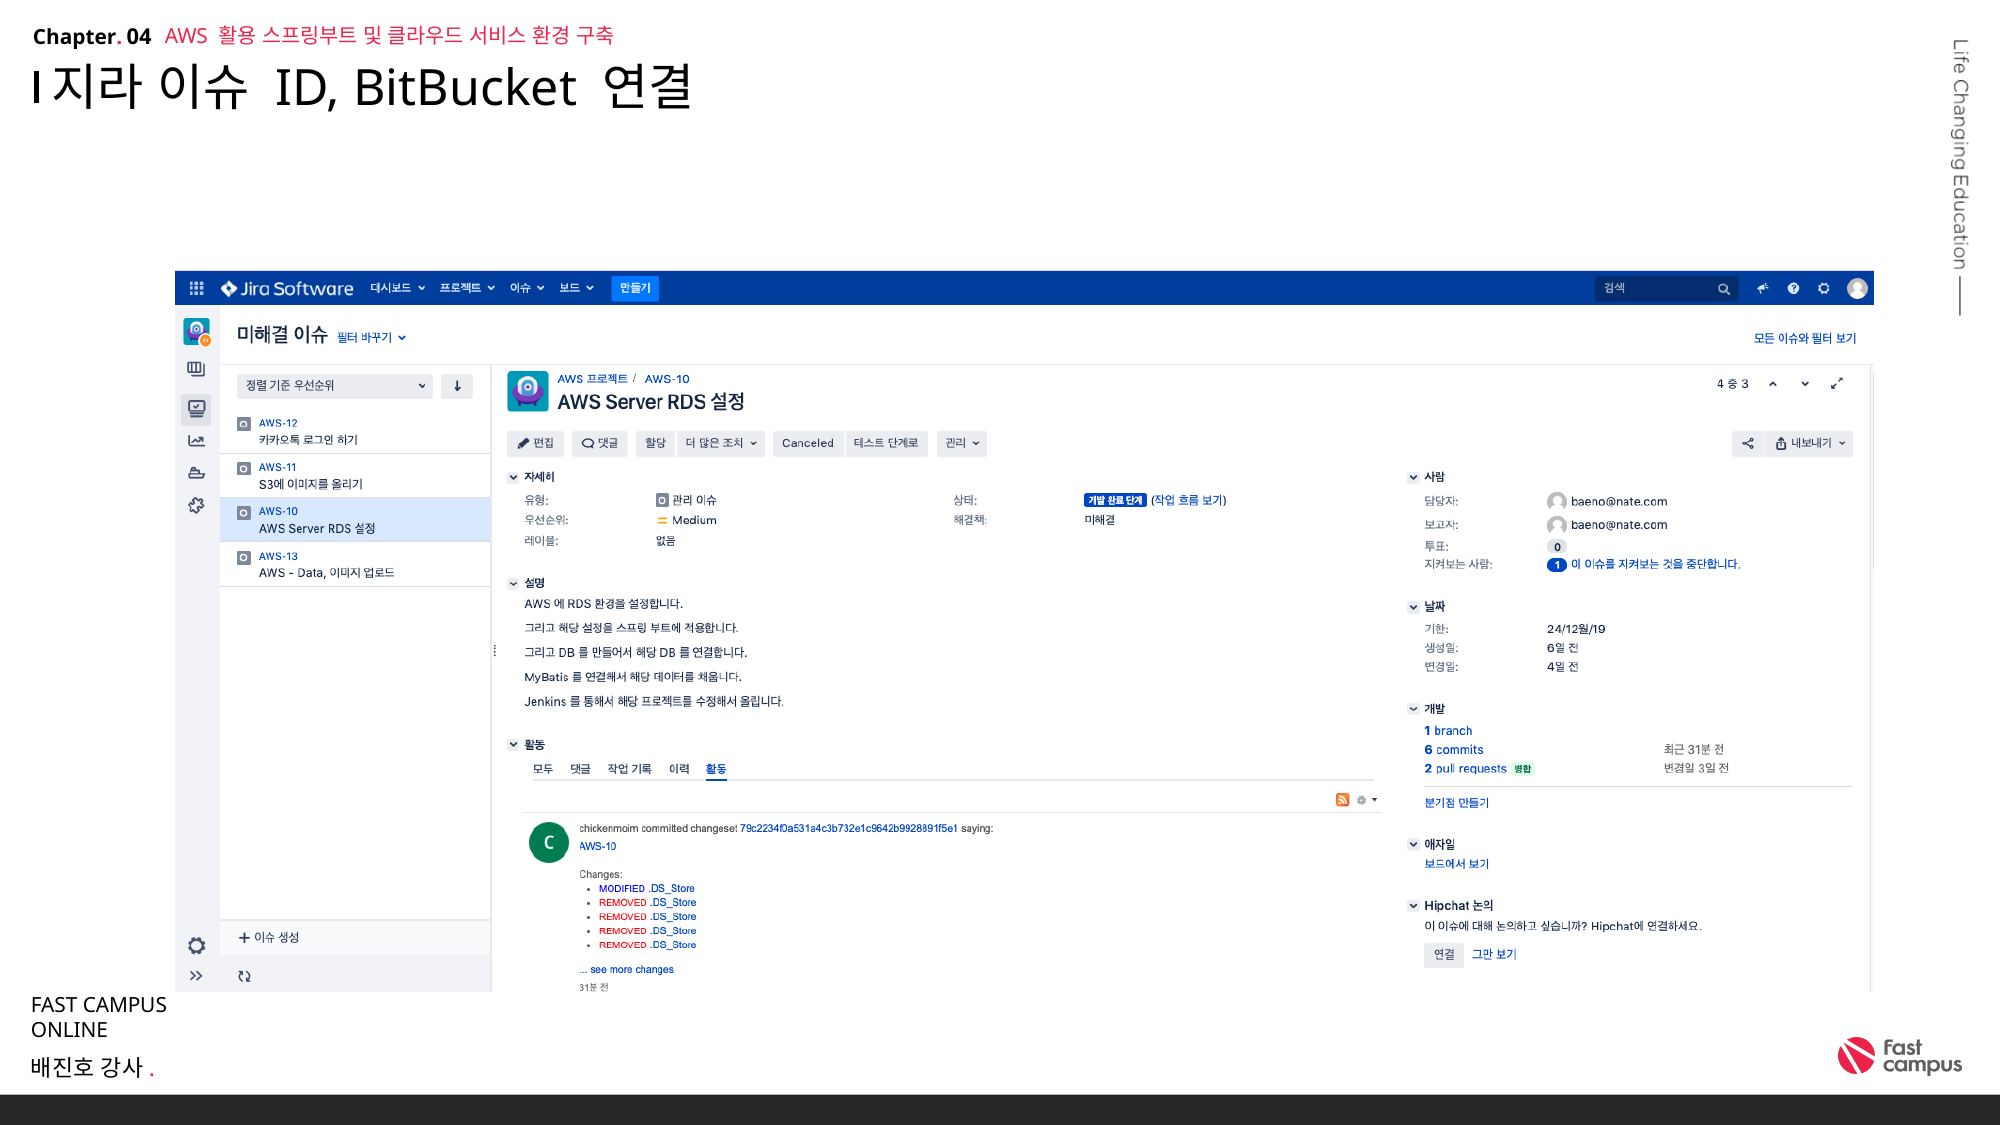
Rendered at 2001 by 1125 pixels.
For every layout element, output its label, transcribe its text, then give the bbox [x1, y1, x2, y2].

picture [175, 270, 1874, 992]
title 지라 이슈 ID, BitBucket 연결 [36, 54, 1830, 111]
picture [1838, 1037, 1962, 1076]
list 04 [111, 18, 150, 54]
list AWS 활용 스프링부트 및 클라우드 서비스 환경 구축 [150, 18, 674, 54]
picture [1942, 23, 1981, 316]
